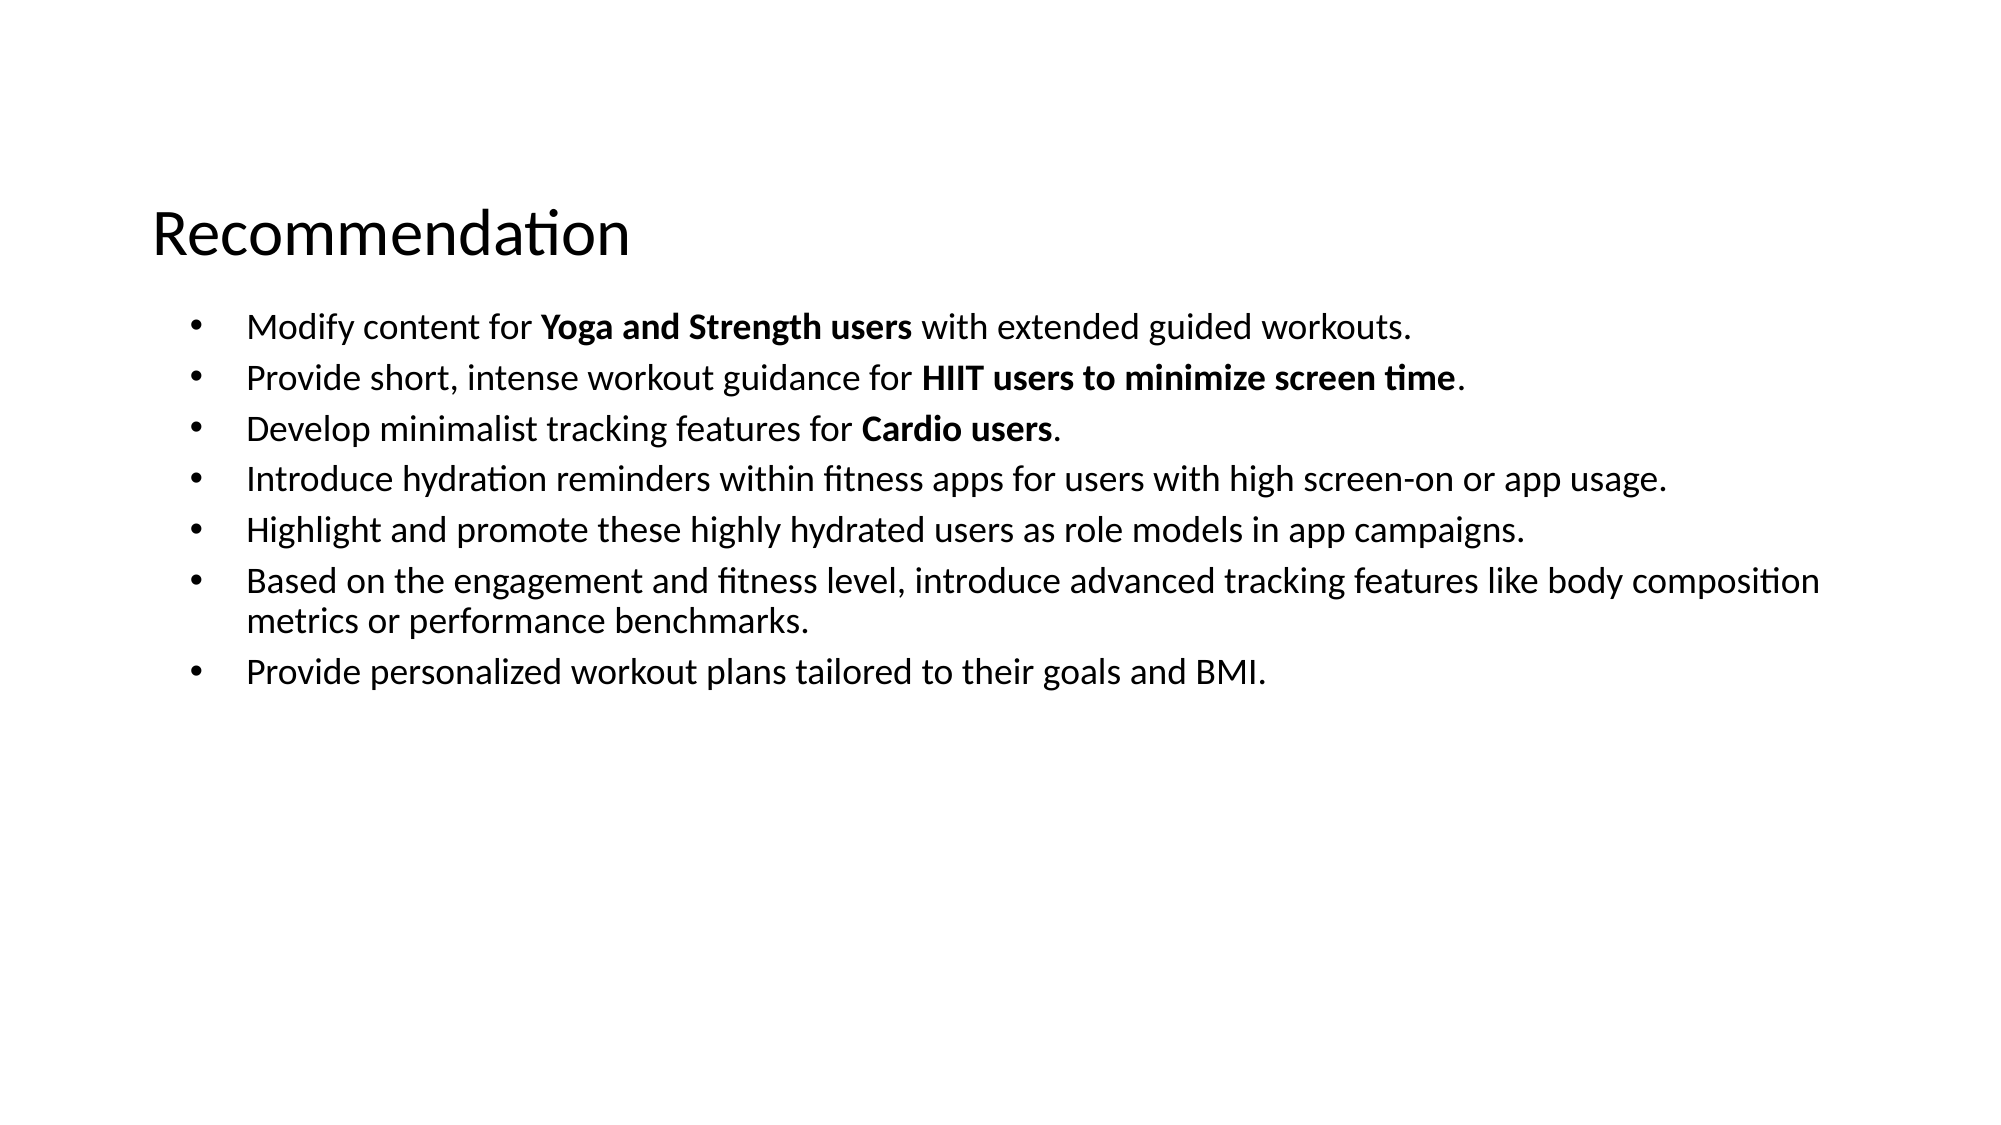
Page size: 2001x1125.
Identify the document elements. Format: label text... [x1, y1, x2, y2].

list Modify content for Yoga and Strength users with extended guided workouts. Provide short, intense workout guidance for HIIT users to minimize screen time. Develop minimalist tracking features for Cardio users. Introduce hydration reminders within fitness apps for users with high screen-on or app usage. Highlight and promote these highly hydrated users as role models in app campaigns. Based on the engagement and fitness level, introduce advanced tracking features like body composition metrics or performance benchmarks. Provide personalized workout plans tailored to their goals and BMI. [137, 299, 1863, 1014]
title Recommendation [137, 59, 1863, 278]
